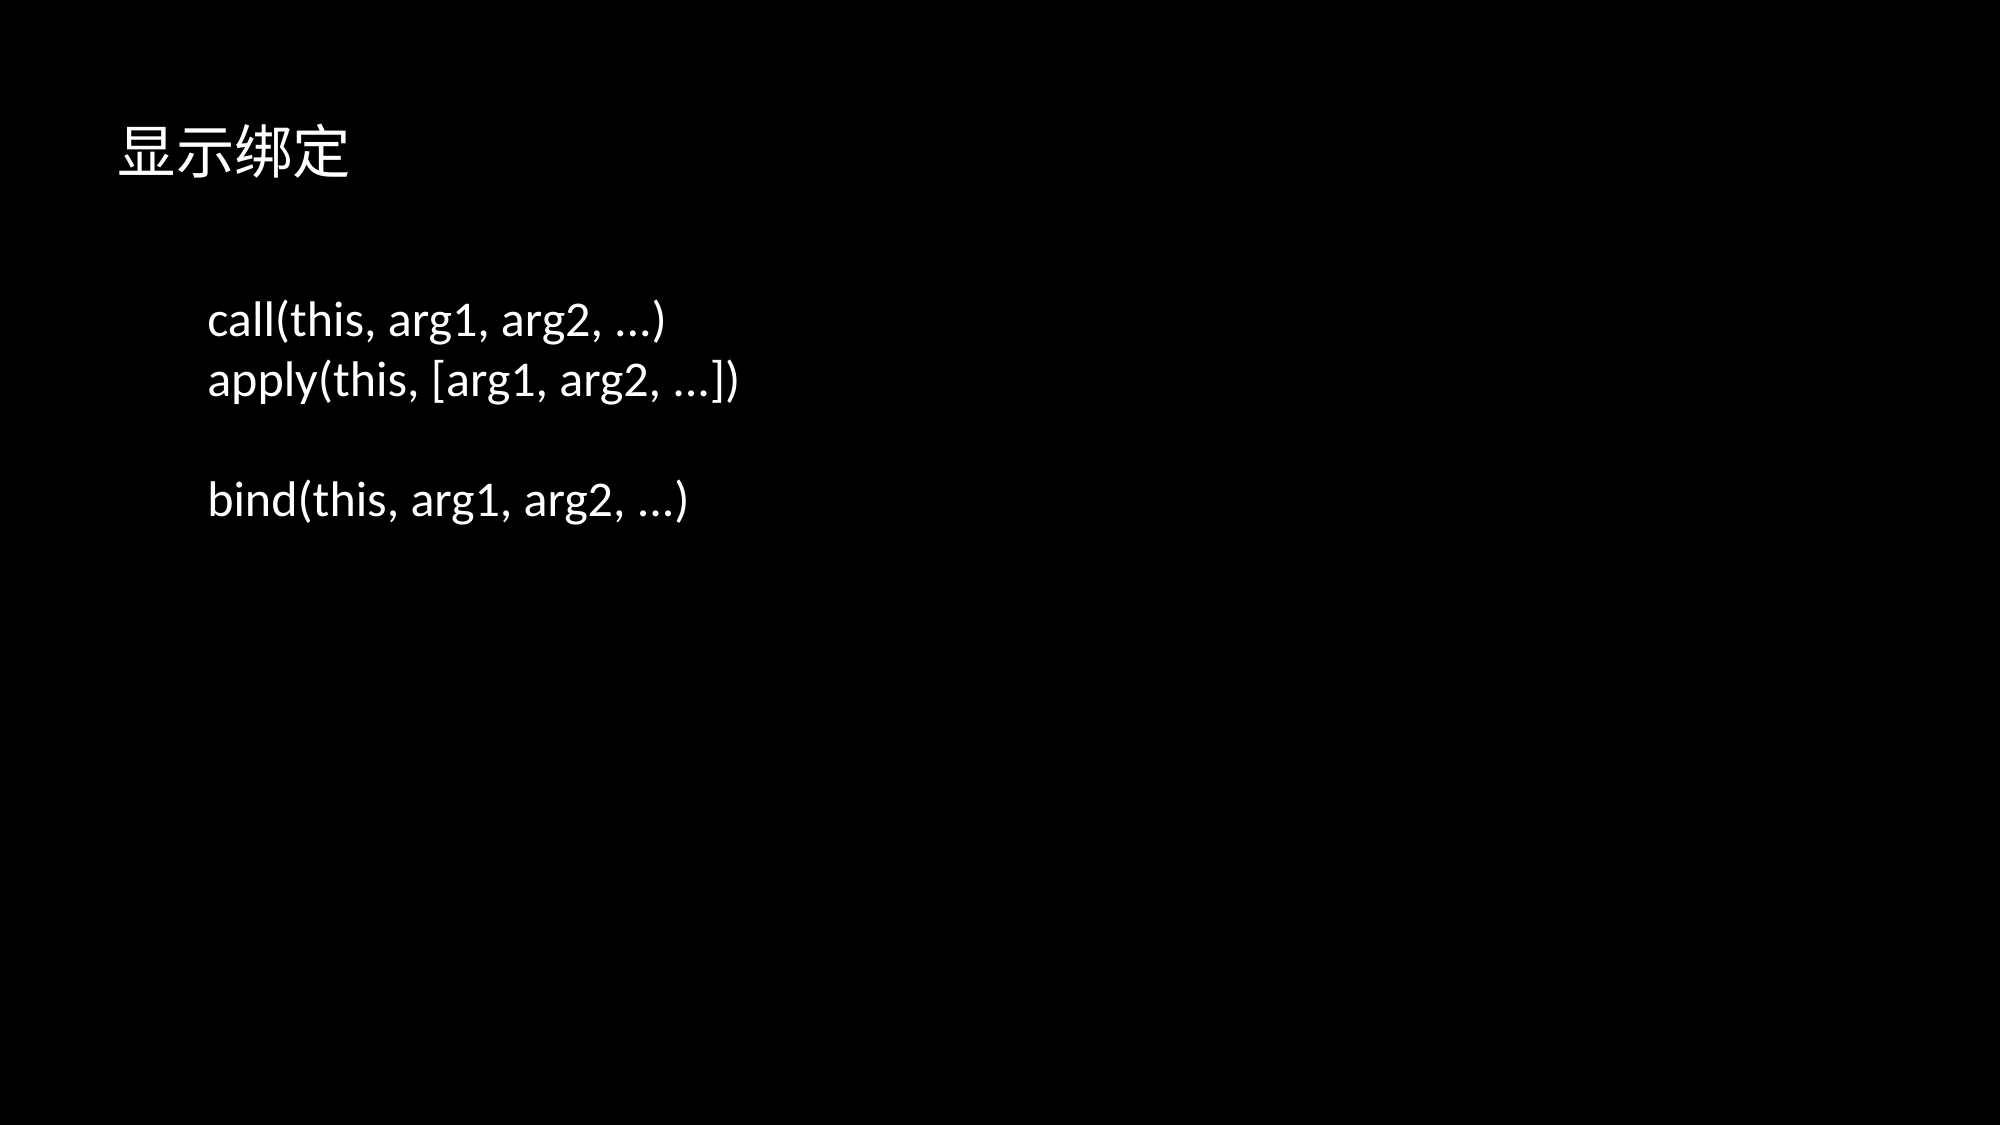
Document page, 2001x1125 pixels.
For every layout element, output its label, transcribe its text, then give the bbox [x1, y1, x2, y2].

text_box 显示绑定 [103, 108, 366, 193]
text_box call(this, arg1, arg2, ...) apply(this, [arg1, arg2, ...]) bind(this, arg1, arg2, ...) [192, 278, 756, 534]
